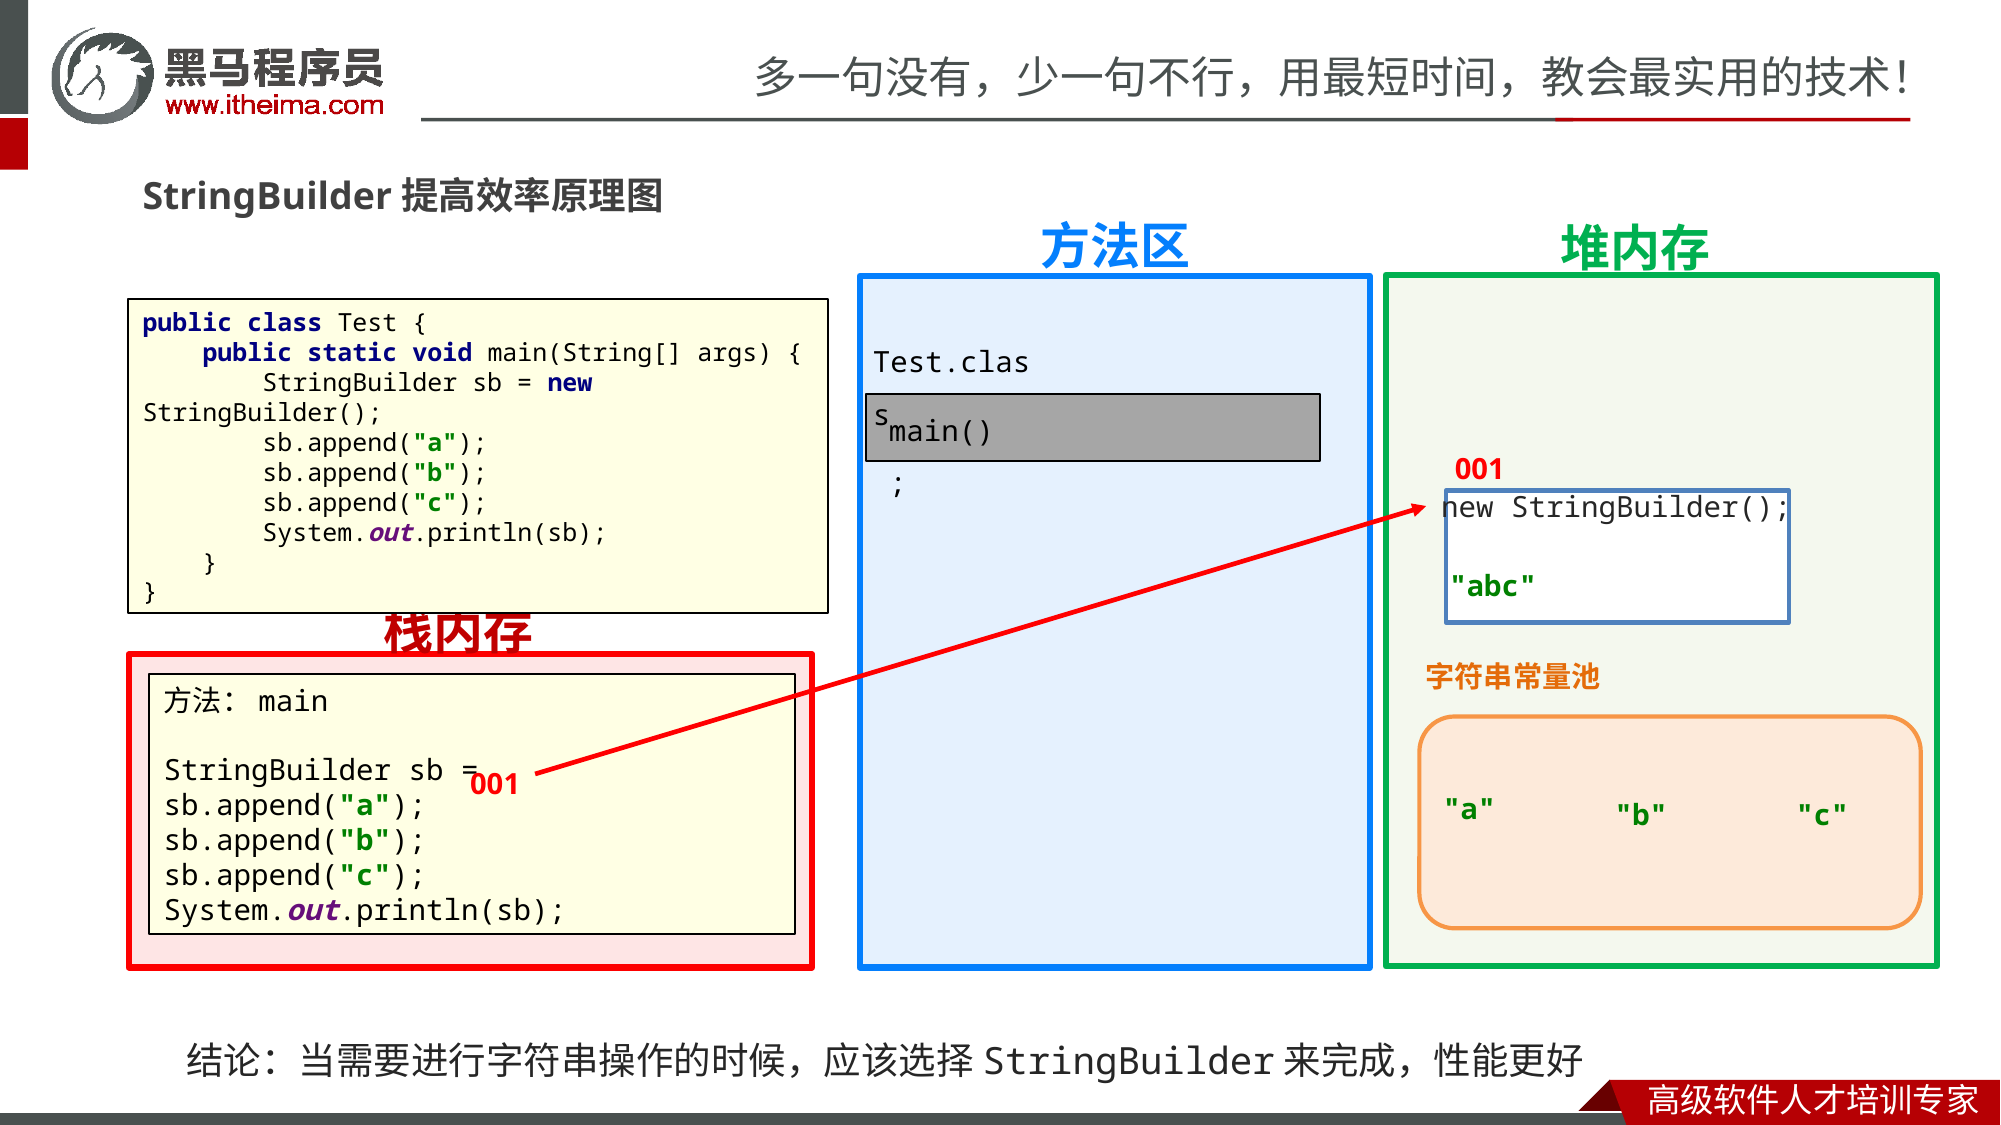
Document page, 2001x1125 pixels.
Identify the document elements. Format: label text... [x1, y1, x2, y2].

text_box "a" [1428, 783, 1511, 833]
text_box "c" [1781, 789, 1864, 839]
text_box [537, 506, 1439, 772]
text_box 堆内存 [1533, 179, 1738, 284]
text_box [859, 780, 1370, 968]
text_box 001 [455, 740, 536, 808]
text_box 001 [1440, 425, 1521, 493]
text_box 结论：当需要进行字符串操作的时候，应该选择StringBuilder来完成，性能更好 [171, 984, 1789, 1090]
text_box 栈内存 [356, 614, 532, 667]
picture [50, 26, 384, 125]
text_box public class Test { public static void main(String[] args) { StringBuilder sb = new StringBuilder(); sb.append("a"); sb.append("b"); sb.append("c"); System.out.println(sb); } } [127, 299, 828, 614]
text_box [1417, 714, 1923, 931]
text_box [127, 652, 814, 970]
text_box new StringBuilder(); [1426, 481, 1806, 531]
text_box [1444, 531, 1791, 625]
text_box [1384, 273, 1939, 968]
text_box "abc" [1442, 560, 1552, 610]
text_box 方法：main StringBuilder sb = sb.append("a"); sb.append("b"); sb.append("c"); System.out.println(sb); [148, 674, 795, 934]
text_box 字符串常量池 [1442, 650, 1617, 701]
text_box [859, 177, 1370, 504]
text_box StringBuilder提高效率原理图 [127, 142, 897, 225]
text_box "b" [1599, 789, 1682, 839]
